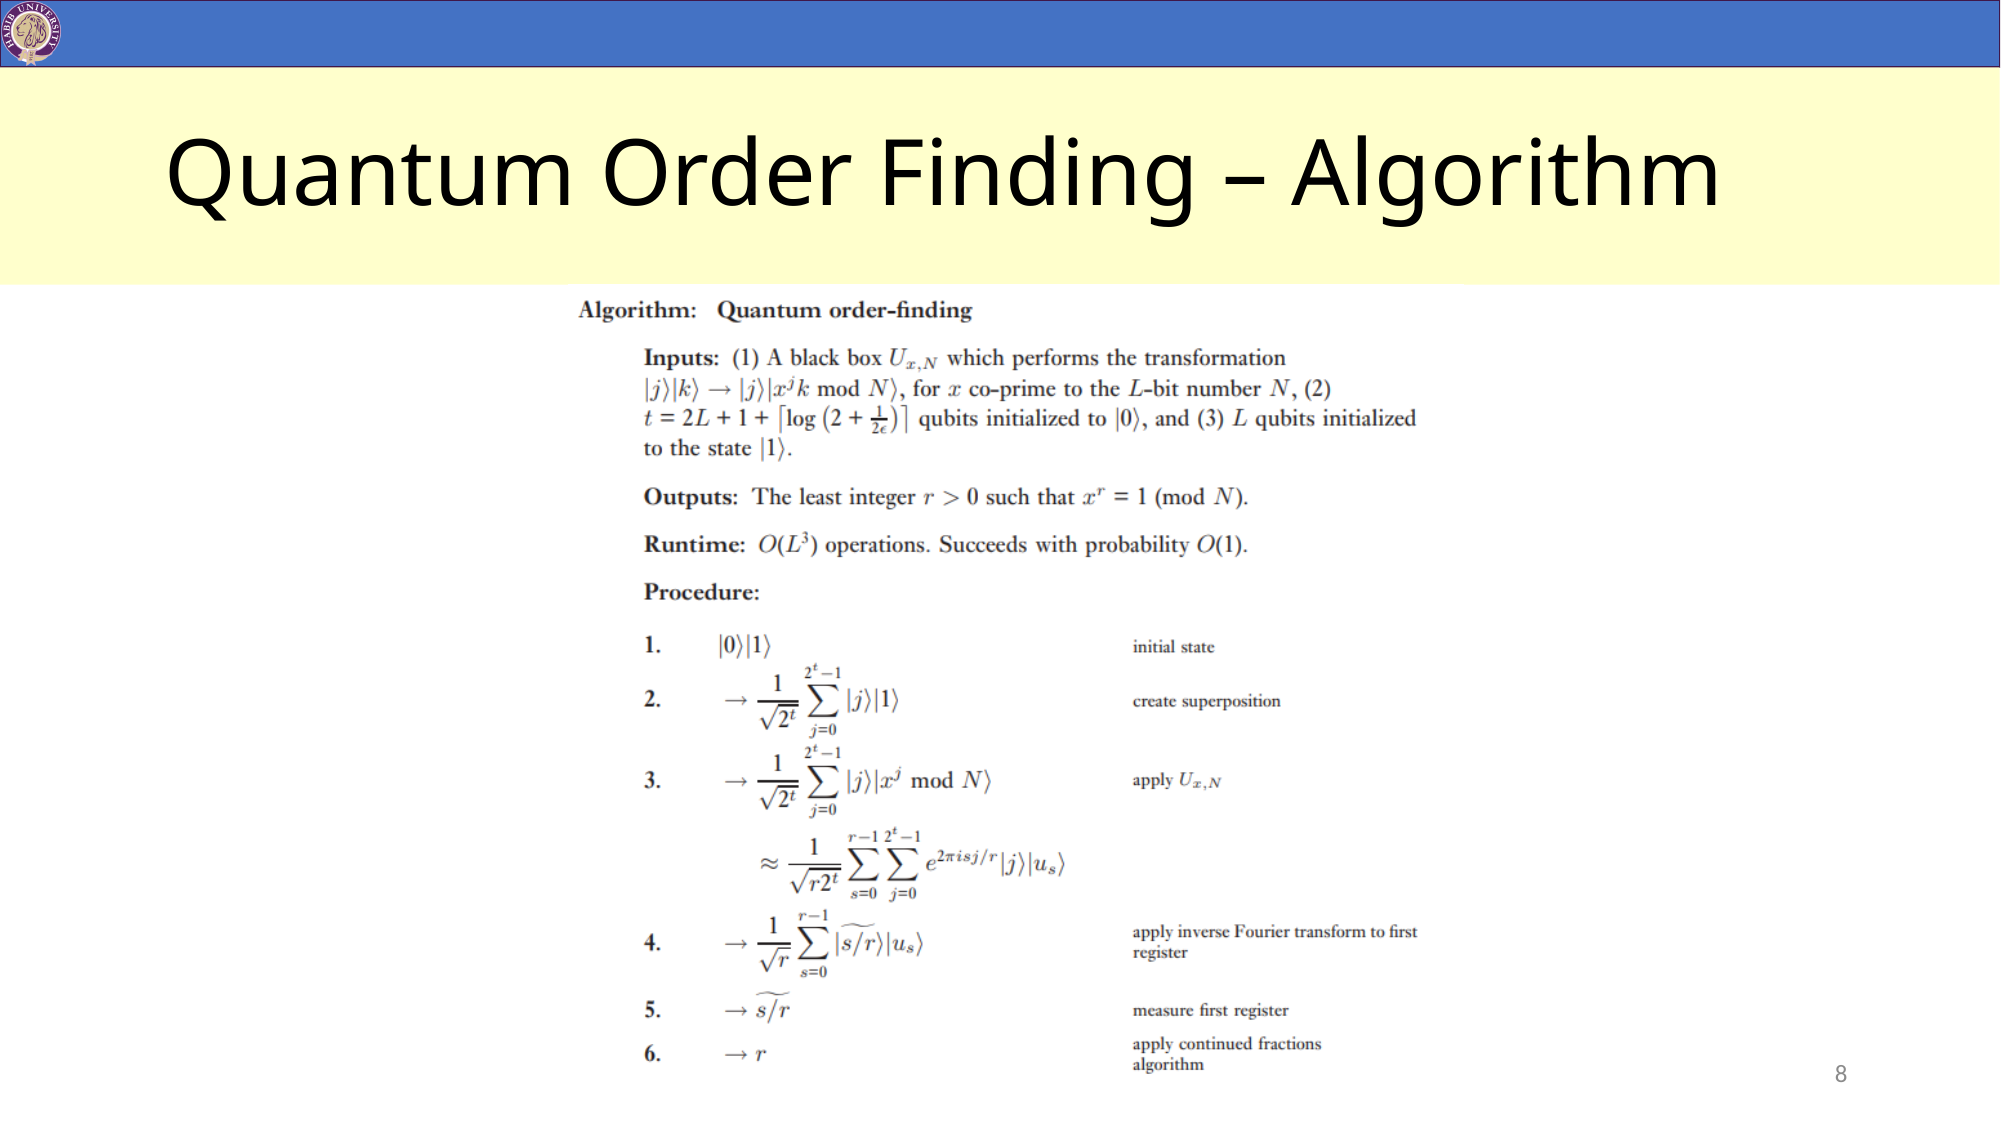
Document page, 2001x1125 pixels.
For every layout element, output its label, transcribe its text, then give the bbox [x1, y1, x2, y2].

picture [568, 284, 1464, 1102]
slide_number 8 [1412, 1042, 1863, 1103]
picture [1, 0, 62, 67]
title Quantum Order Finding – Algorithm [0, 67, 2000, 285]
